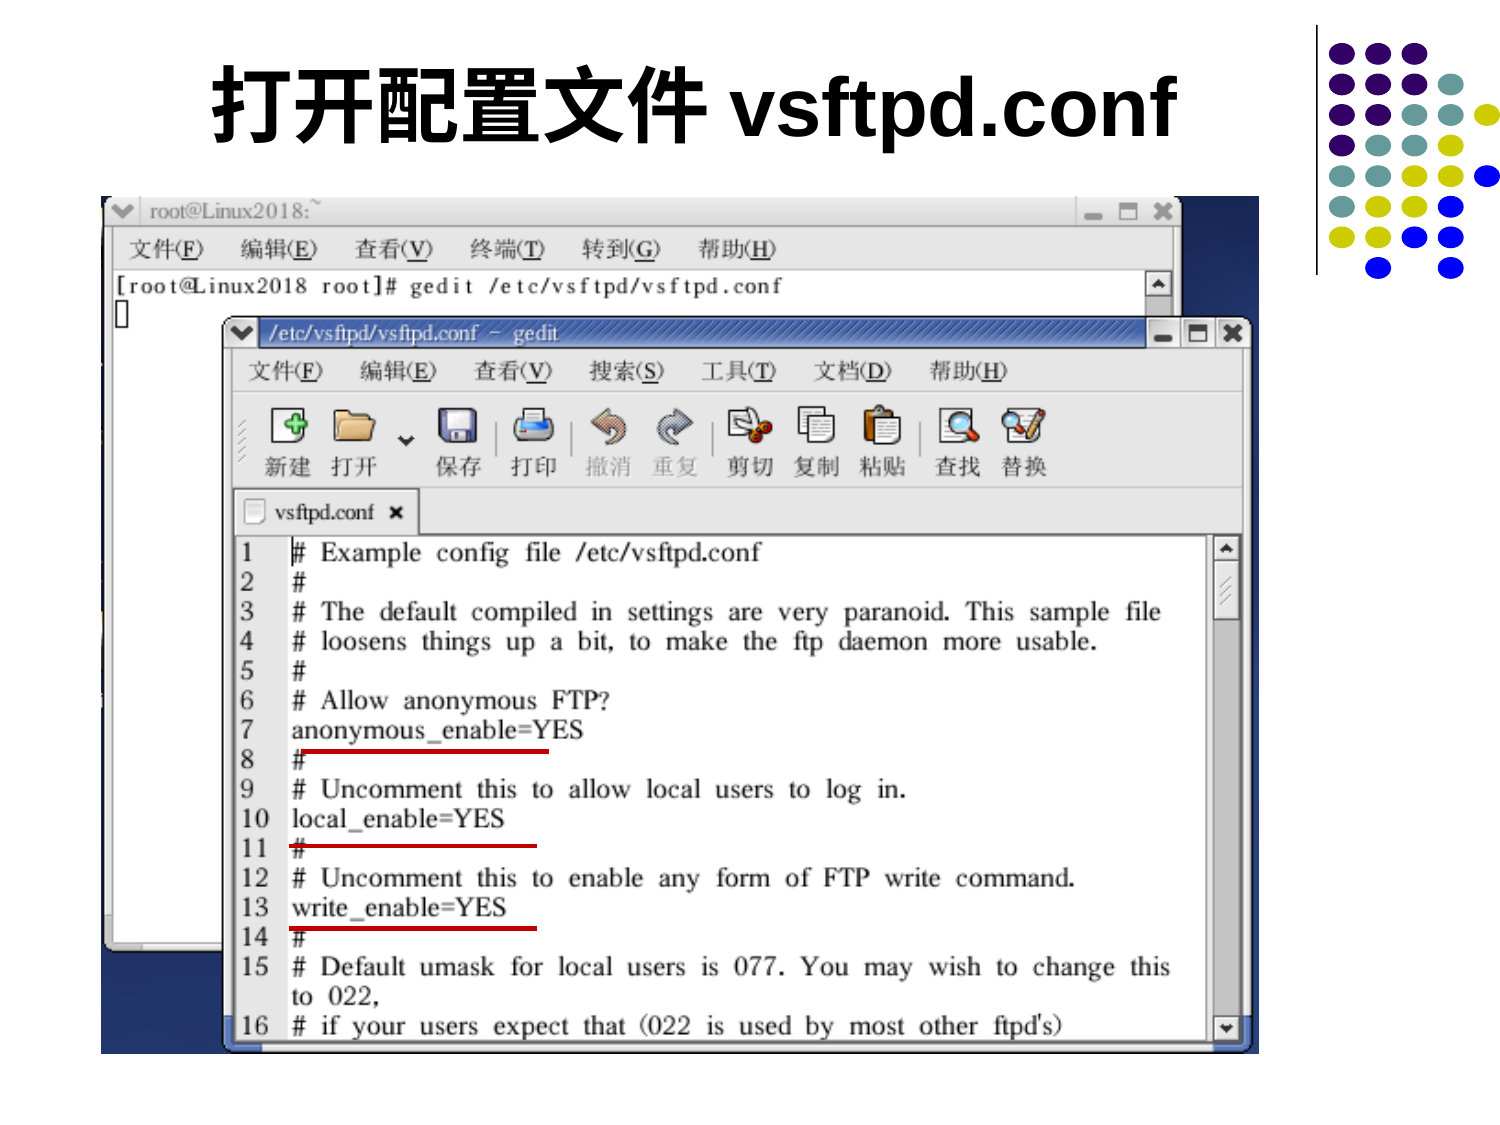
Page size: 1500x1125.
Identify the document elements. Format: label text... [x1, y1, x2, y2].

title 打开配置文件vsftpd.conf [74, 19, 1313, 162]
picture [100, 196, 1259, 1055]
